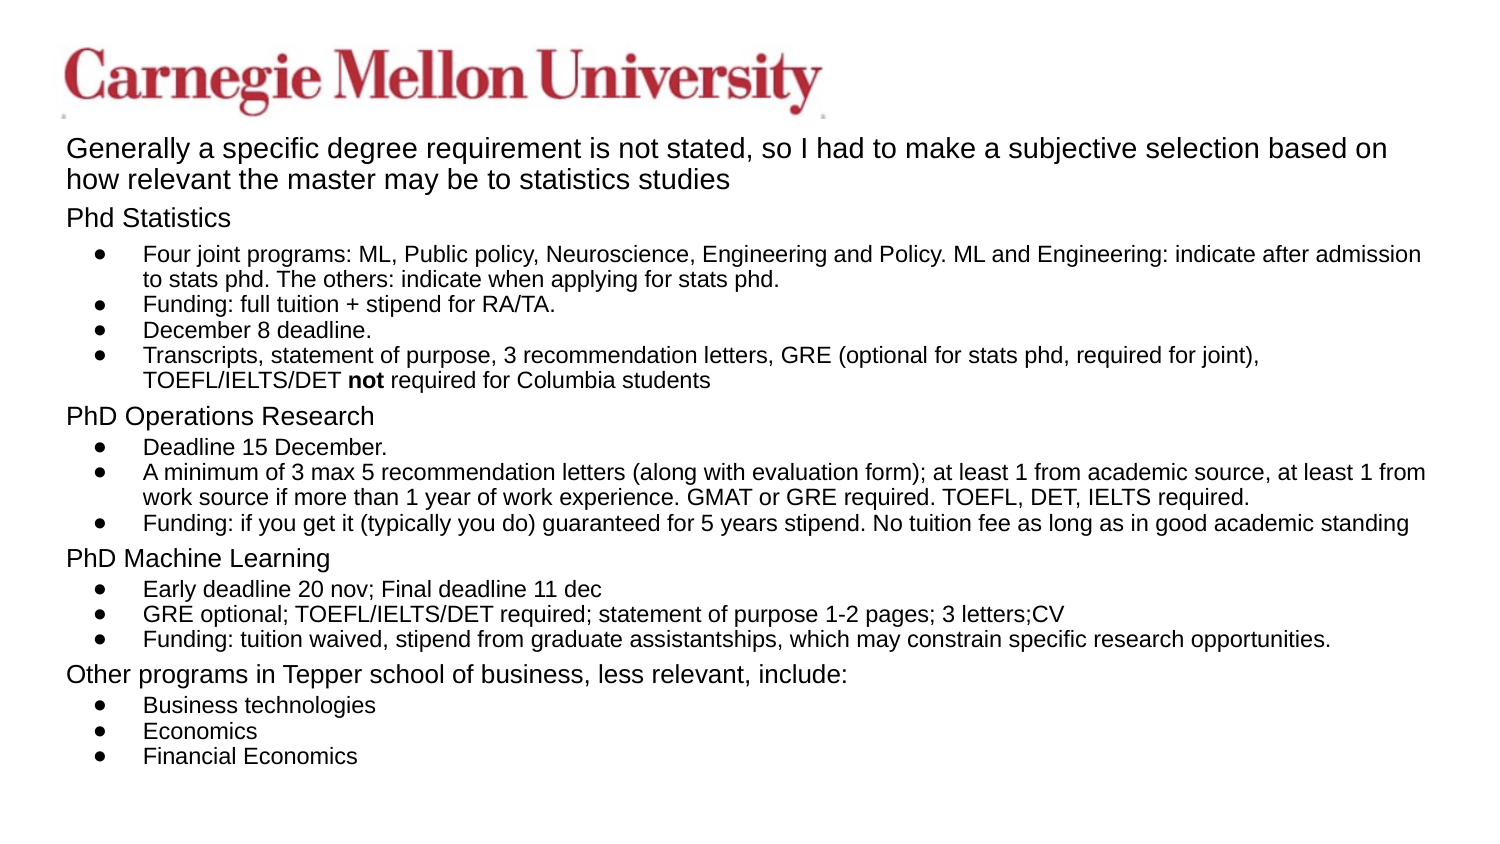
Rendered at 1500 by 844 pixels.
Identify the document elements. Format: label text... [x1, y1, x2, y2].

list Generally a specific degree requirement is not stated, so I had to make a subjective selection based on how relevant the master may be to statistics studies Phd Statistics Four joint programs: ML, Public policy, Neuroscience, Engineering and Policy. ML and Engineering: indicate after admission to stats phd. The others: indicate when applying for stats phd. Funding: full tuition + stipend for RA/TA. December 8 deadline. Transcripts, statement of purpose, 3 recommendation letters, GRE (optional for stats phd, required for joint), TOEFL/IELTS/DET not required for Columbia students PhD Operations Research Deadline 15 December. A minimum of 3 max 5 recommendation letters (along with evaluation form); at least 1 from academic source, at least 1 from work source if more than 1 year of work experience. GMAT or GRE required. TOEFL, DET, IELTS required. Funding: if you get it (typically you do) guaranteed for 5 years stipend. No tuition fee as long as in good academic standing PhD Machine Learning Early deadline 20 nov; Final deadline 11 dec GRE optional; TOEFL/IELTS/DET required; statement of purpose 1-2 pages; 3 letters;CV Funding: tuition waived, stipend from graduate assistantships, which may constrain specific research opportunities. Other programs in Tepper school of business, less relevant, include: Business technologies Economics Financial Economics [51, 118, 1449, 822]
picture [50, 23, 840, 119]
